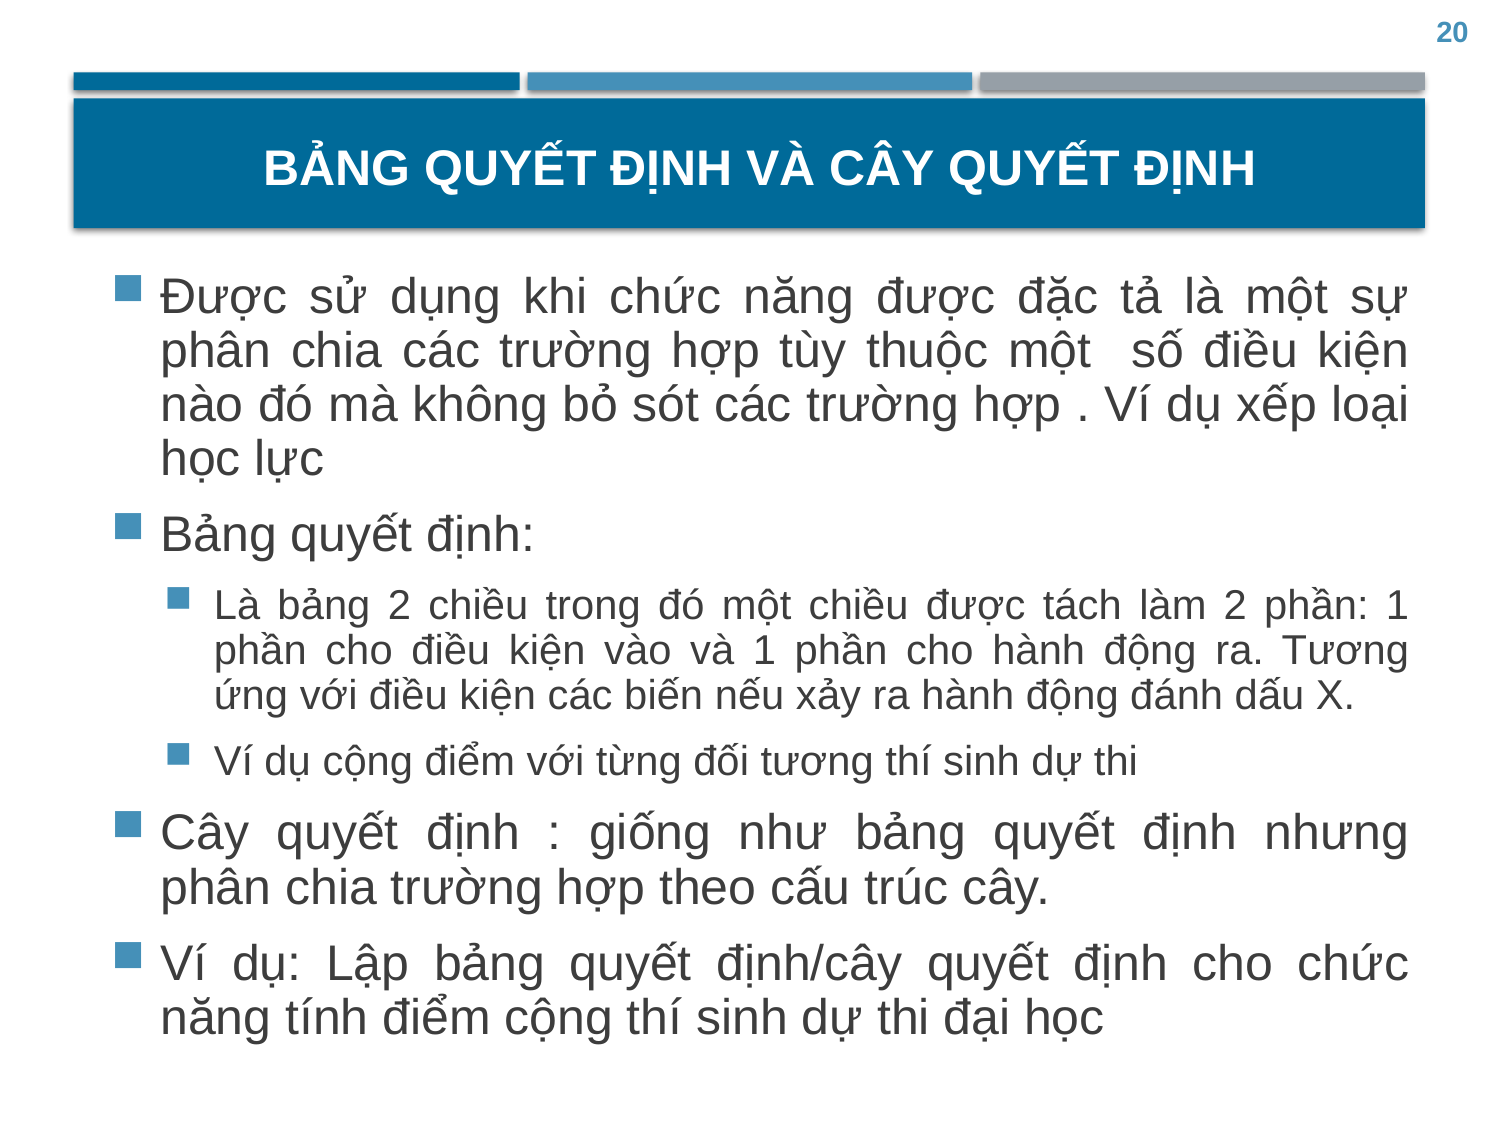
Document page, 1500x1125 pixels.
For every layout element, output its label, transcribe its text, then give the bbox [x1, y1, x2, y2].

slide_number 20 [1404, 1, 1500, 62]
list Được sử dụng khi chức năng được đặc tả là một sự phân chia các trường hợp tùy thuộc một số điều kiện nào đó mà không bỏ sót các trường hợp . Ví dụ xếp loại học lực Bảng quyết định: Là bảng 2 chiều trong đó một chiều được tách làm 2 phần: 1 phần cho điều kiện vào và 1 phần cho hành động ra. Tương ứng với điều kiện các biến nếu xảy ra hành động đánh dấu X. Ví dụ cộng điểm với từng đối tương thí sinh dự thi Cây quyết định : giống như bảng quyết định nhưng phân chia trường hợp theo cấu trúc cây. Ví dụ: Lập bảng quyết định/cây quyết định cho chức năng tính điểm cộng thí sinh dự thi đại học [95, 262, 1425, 1066]
title Bảng quyết định và cây quyết định [95, 112, 1425, 203]
